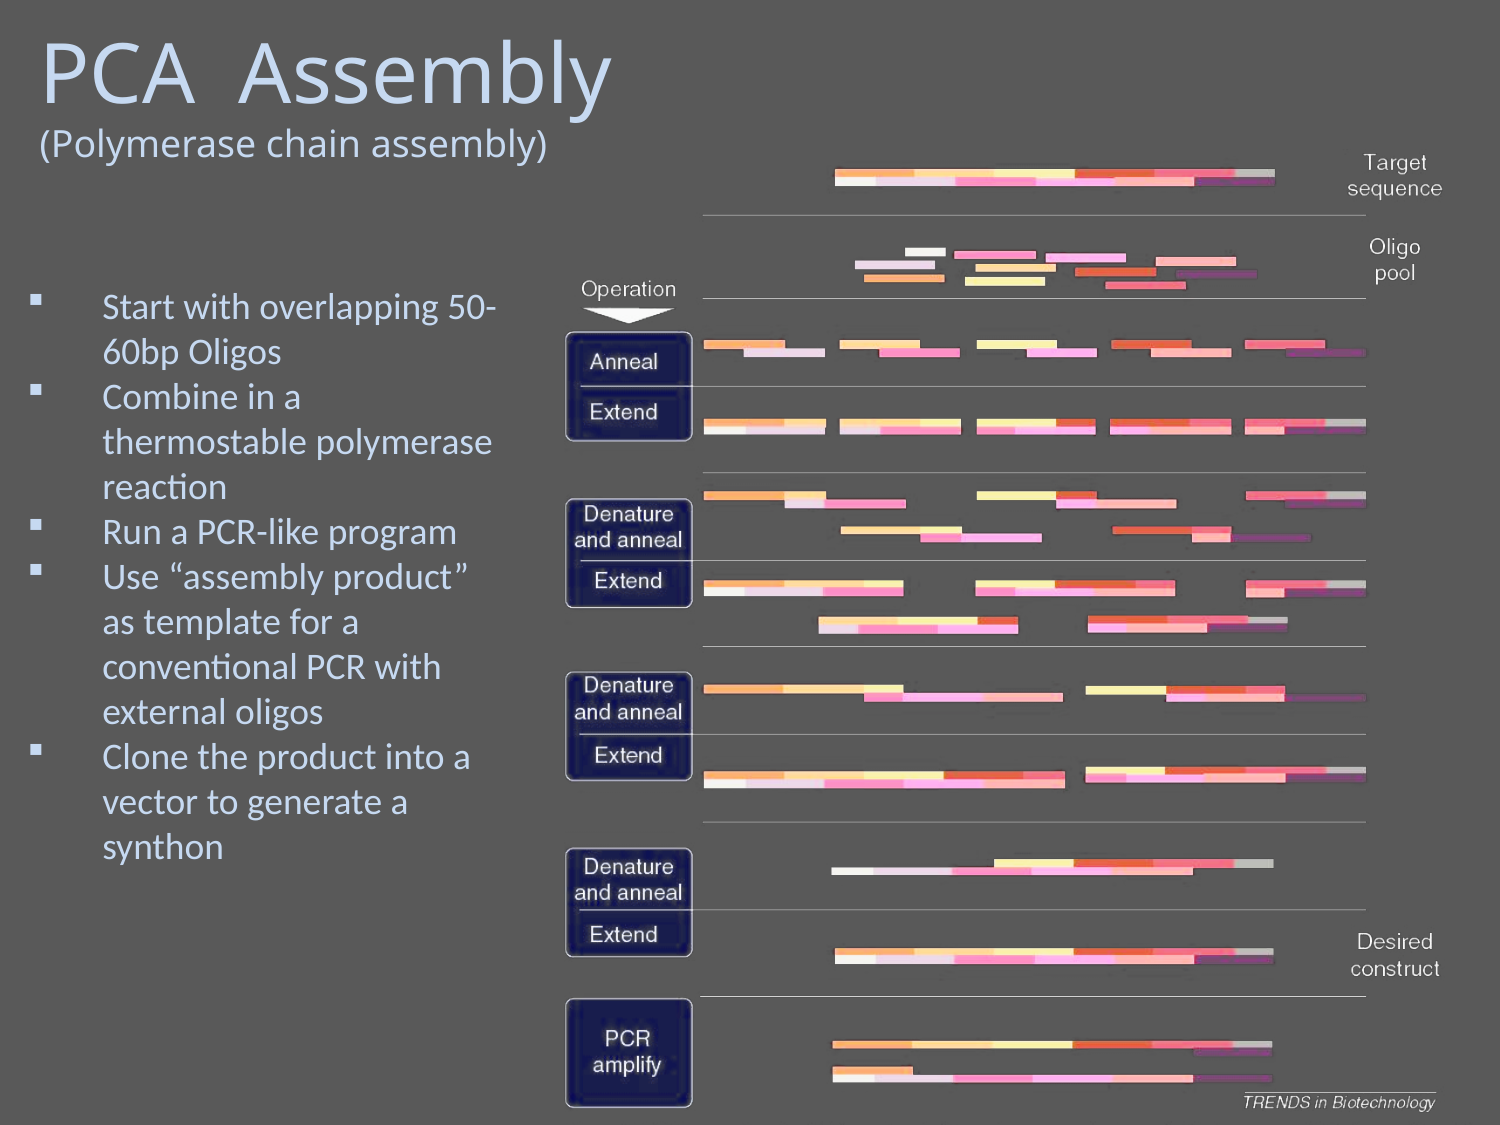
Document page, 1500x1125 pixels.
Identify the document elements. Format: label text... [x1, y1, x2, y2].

text_box PCA Assembly (Polymerase chain assembly) [24, 12, 1500, 173]
text_box Start with overlapping 50-60bp Oligos Combine in a thermostable polymerase reaction Run a PCR-like program Use “assembly product” as template for a conventional PCR with external oligos Clone the product into a vector to generate a synthon [12, 274, 525, 875]
picture [549, 149, 1500, 1125]
